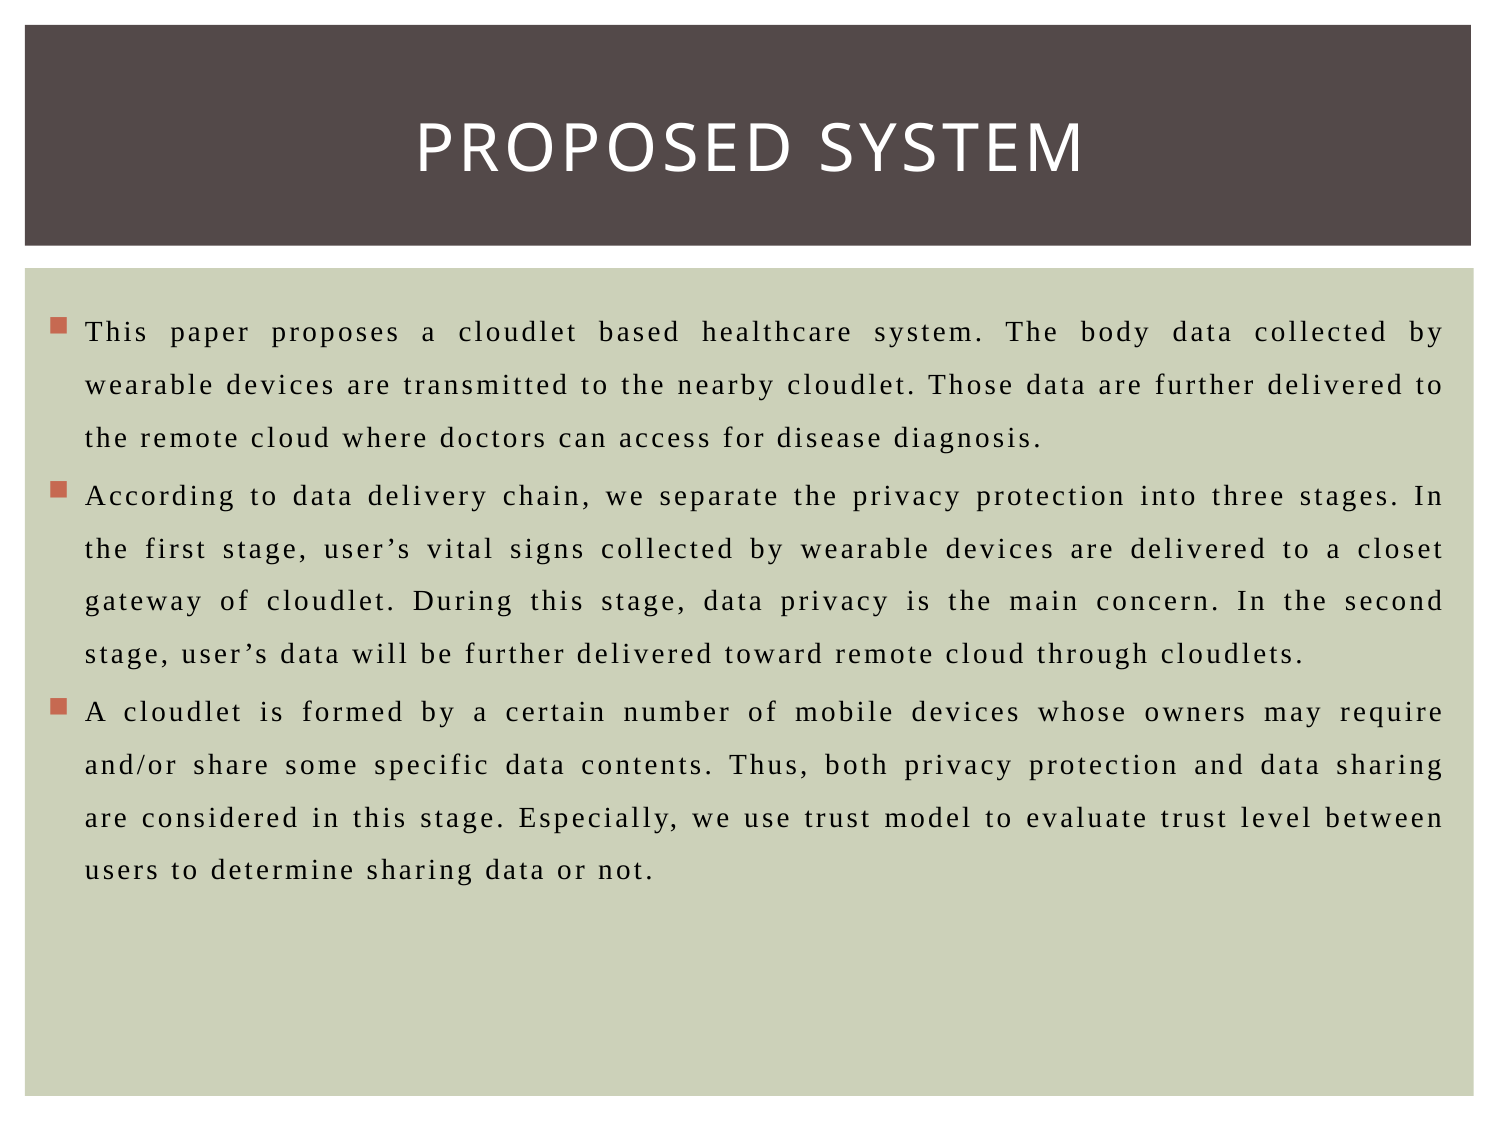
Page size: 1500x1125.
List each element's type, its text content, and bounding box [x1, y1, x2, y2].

list This paper proposes a cloudlet based healthcare system. The body data collected by wearable devices are transmitted to the nearby cloudlet. Those data are further delivered to the remote cloud where doctors can access for disease diagnosis. According to data delivery chain, we separate the privacy protection into three stages. In the first stage, user’s vital signs collected by wearable devices are delivered to a closet gateway of cloudlet. During this stage, data privacy is the main concern. In the second stage, user’s data will be further delivered toward remote cloud through cloudlets. A cloudlet is formed by a certain number of mobile devices whose owners may require and/or share some specific data contents. Thus, both privacy protection and data sharing are considered in this stage. Especially, we use trust model to evaluate trust level between users to determine sharing data or not. [24, 287, 1463, 1088]
title Proposed System [62, 58, 1438, 232]
